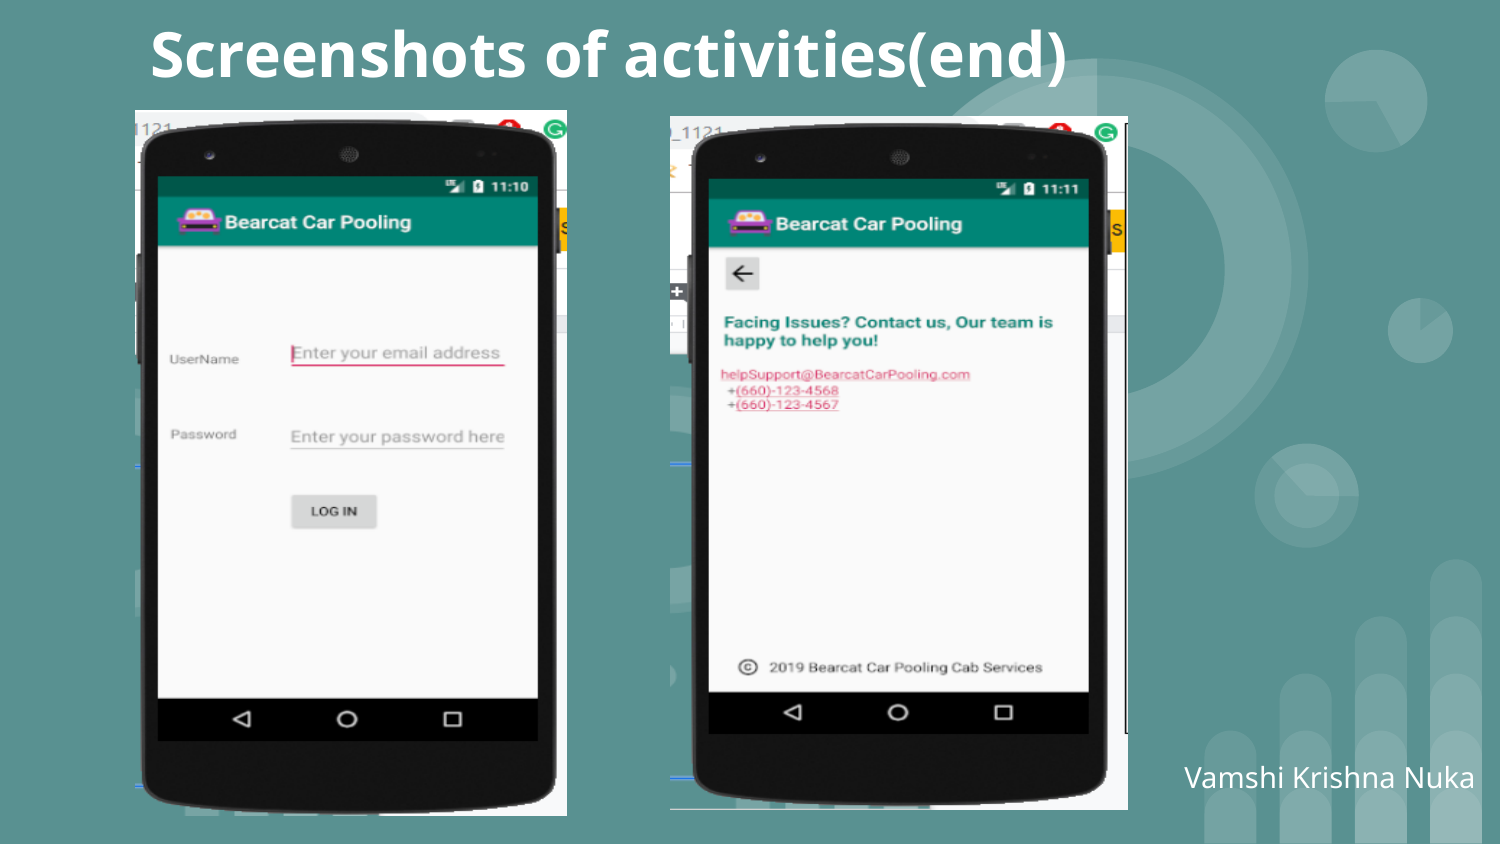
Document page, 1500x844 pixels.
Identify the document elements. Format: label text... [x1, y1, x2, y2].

picture [134, 110, 567, 816]
title Screenshots of activities(end) [135, 0, 1422, 106]
text_box Vamshi Krishna Nuka [1169, 744, 1500, 804]
picture [669, 116, 1128, 810]
